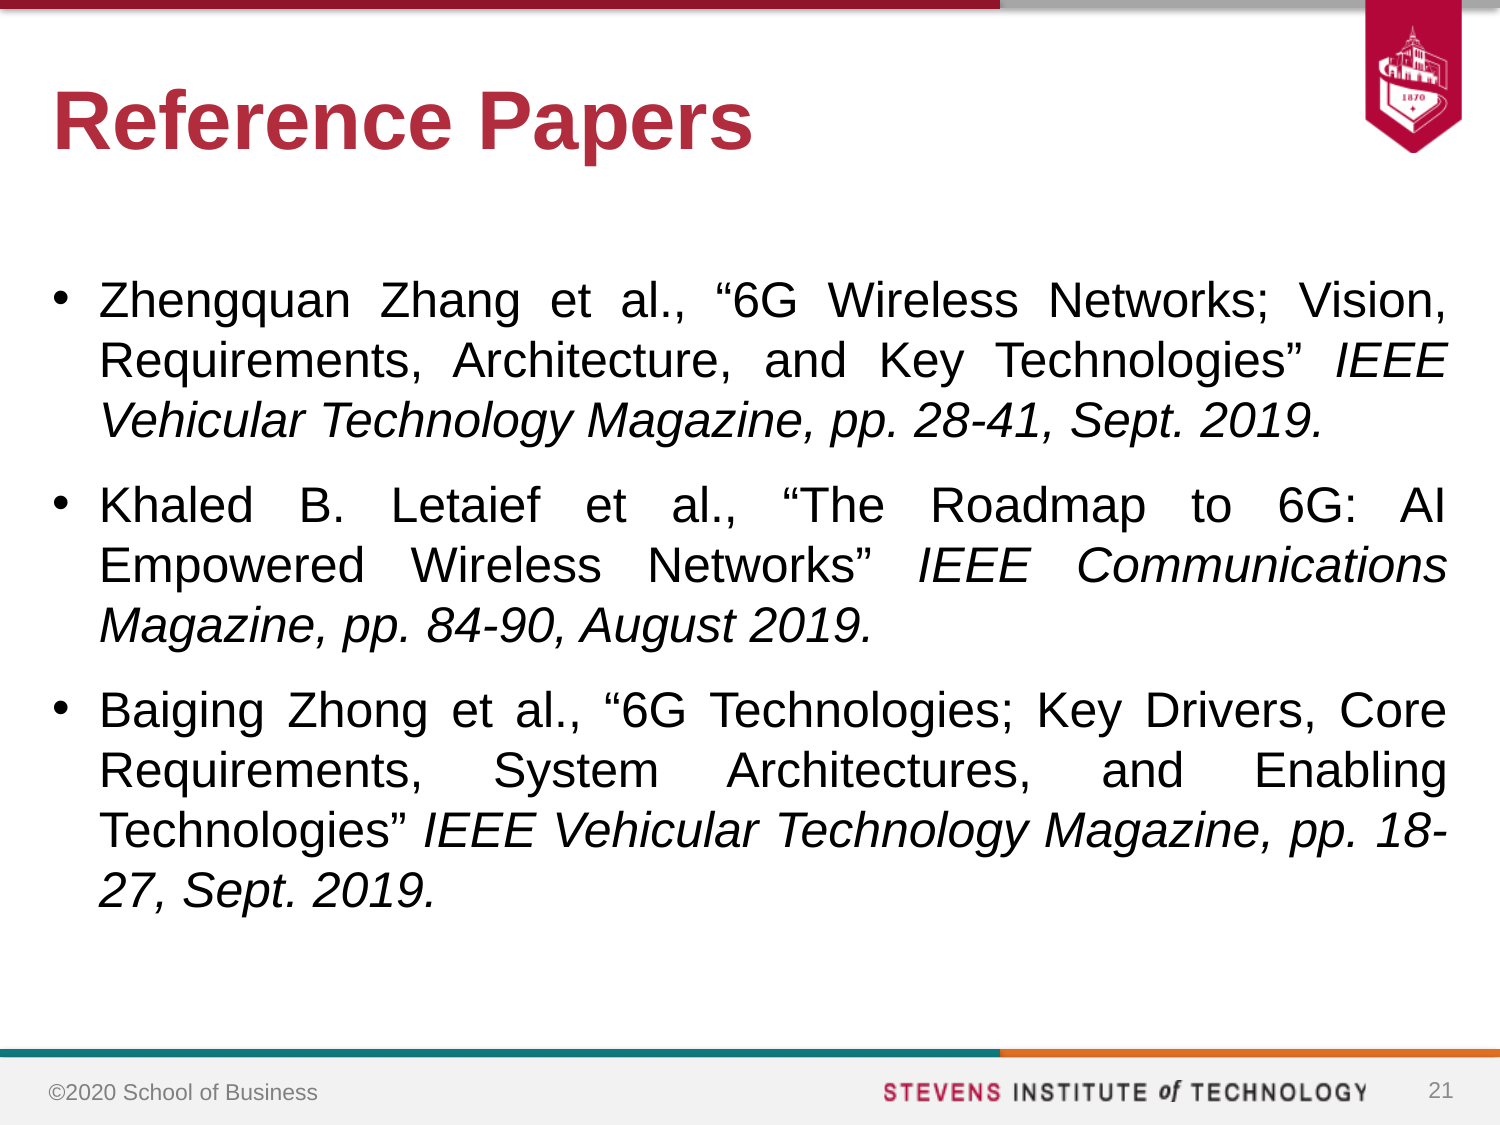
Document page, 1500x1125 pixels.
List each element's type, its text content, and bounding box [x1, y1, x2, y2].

slide_number 21 [1401, 1059, 1481, 1120]
list Zhengquan Zhang et al., “6G Wireless Networks; Vision, Requirements, Architecture, and Key Technologies” IEEE Vehicular Technology Magazine, pp. 28-41, Sept. 2019. Khaled B. Letaief et al., “The Roadmap to 6G: AI Empowered Wireless Networks” IEEE Communications Magazine, pp. 84-90, August 2019. Baiging Zhong et al., “6G Technologies; Key Drivers, Core Requirements, System Architectures, and Enabling Technologies” IEEE Vehicular Technology Magazine, pp. 18-27, Sept. 2019. [37, 259, 1463, 948]
title Reference Papers [37, 58, 1339, 208]
